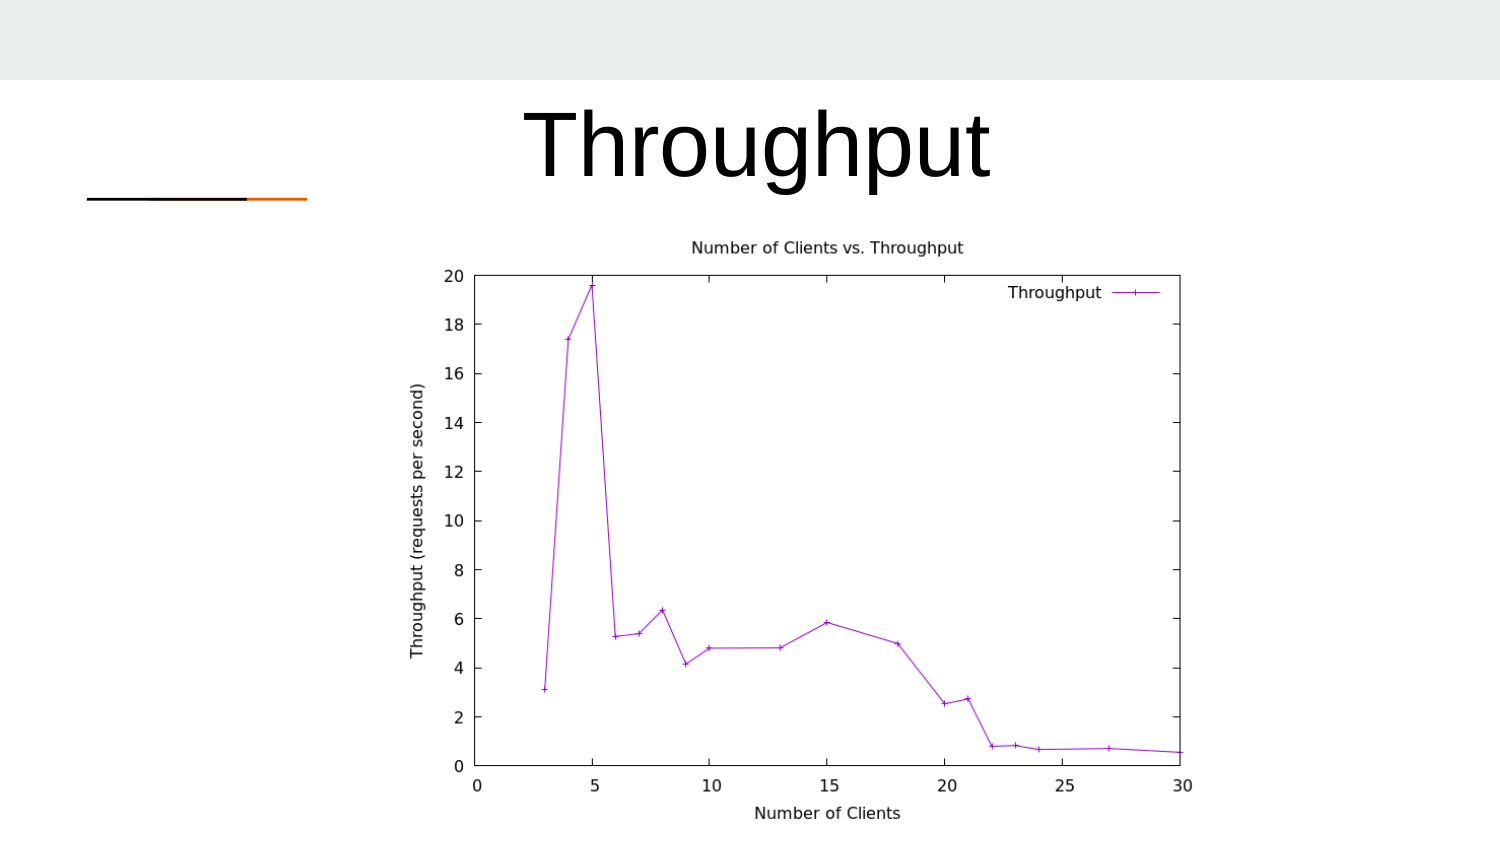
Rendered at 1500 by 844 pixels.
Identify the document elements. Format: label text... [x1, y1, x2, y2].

title Throughput [126, 88, 1388, 192]
picture [399, 218, 1211, 827]
